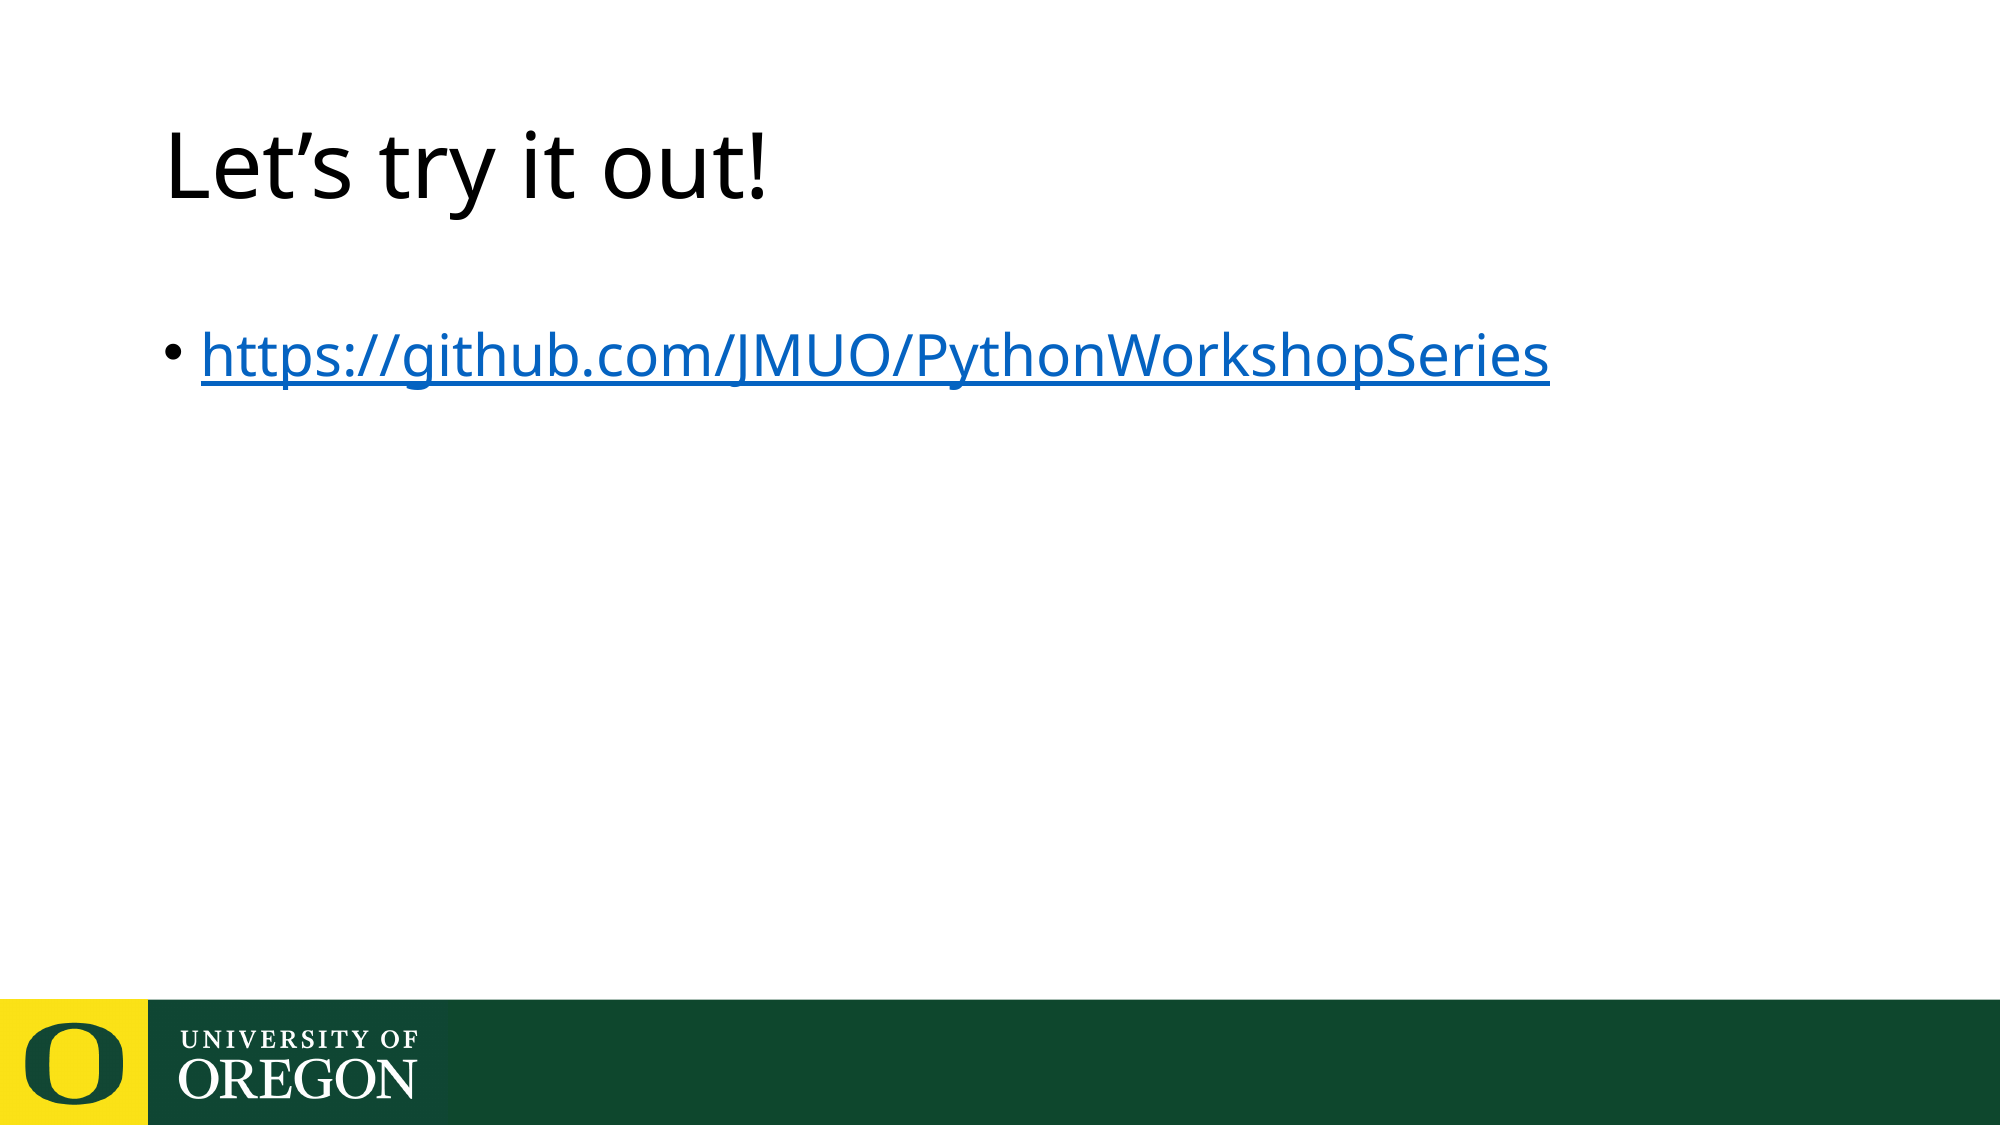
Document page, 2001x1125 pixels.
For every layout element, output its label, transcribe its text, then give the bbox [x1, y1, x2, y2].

picture [0, 999, 448, 1125]
title Let’s try it out! [148, 59, 1811, 278]
list https://github.com/JMUO/PythonWorkshopSeries [148, 312, 1811, 945]
